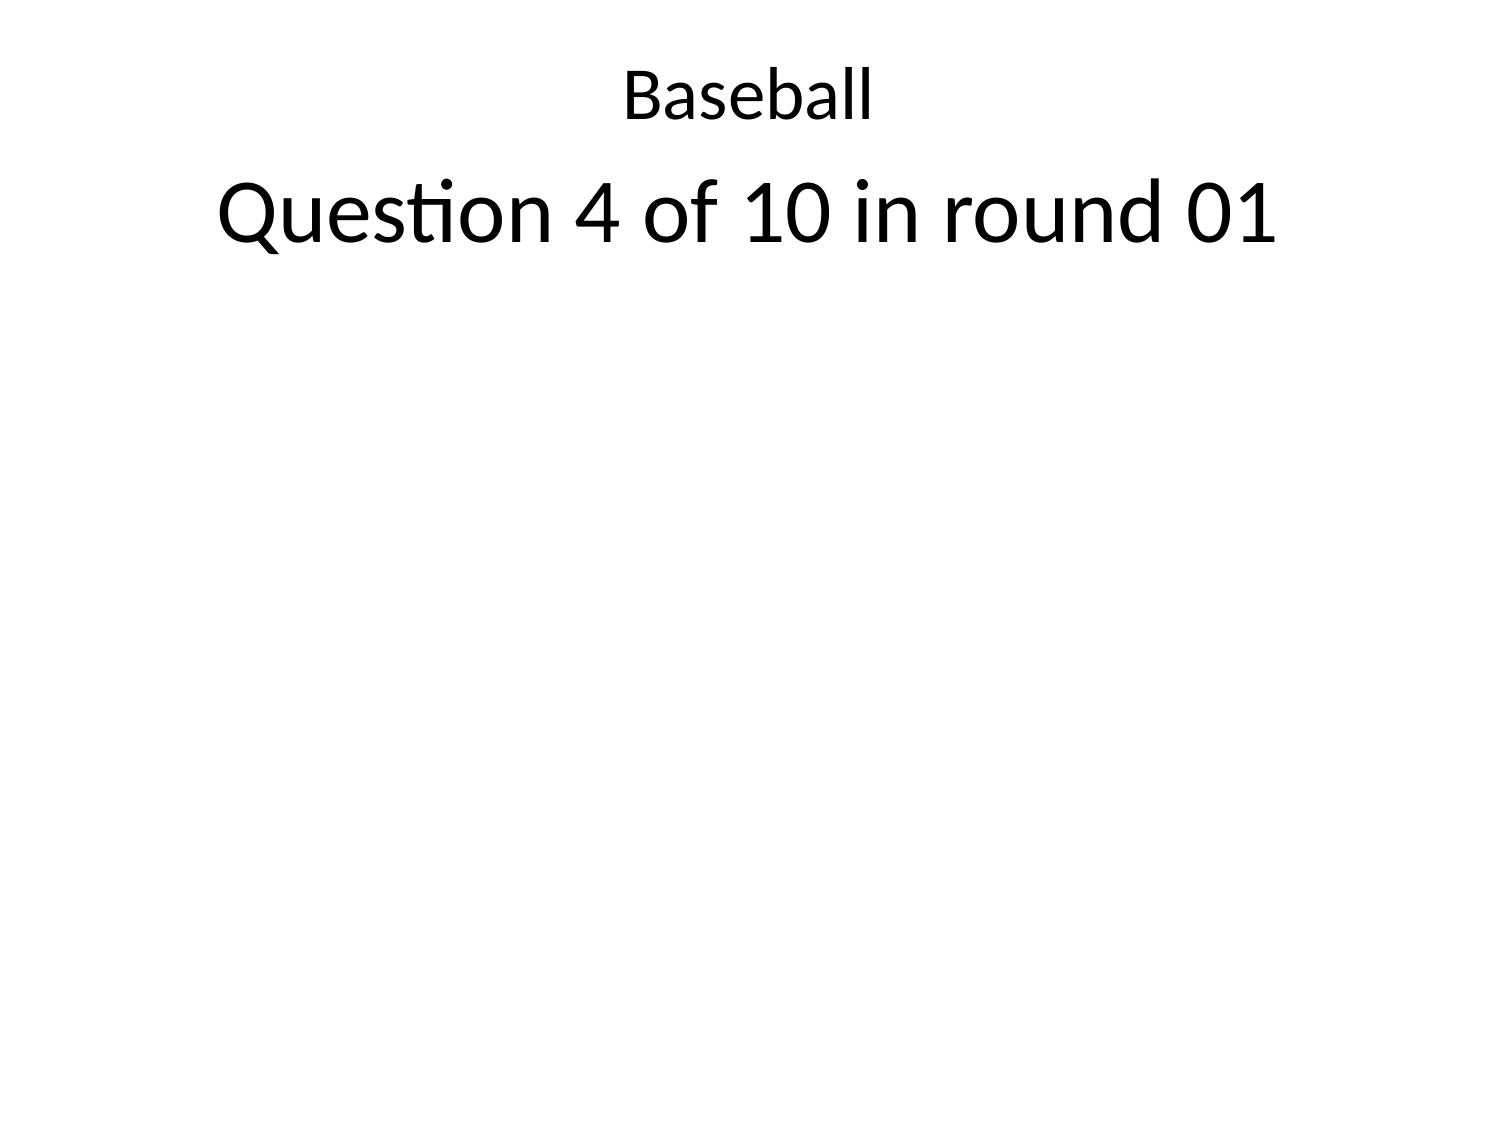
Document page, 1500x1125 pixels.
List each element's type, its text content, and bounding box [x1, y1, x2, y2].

text_box Baseball [35, 37, 1463, 143]
text_box Question 4 of 10 in round 01 [35, 143, 1463, 765]
